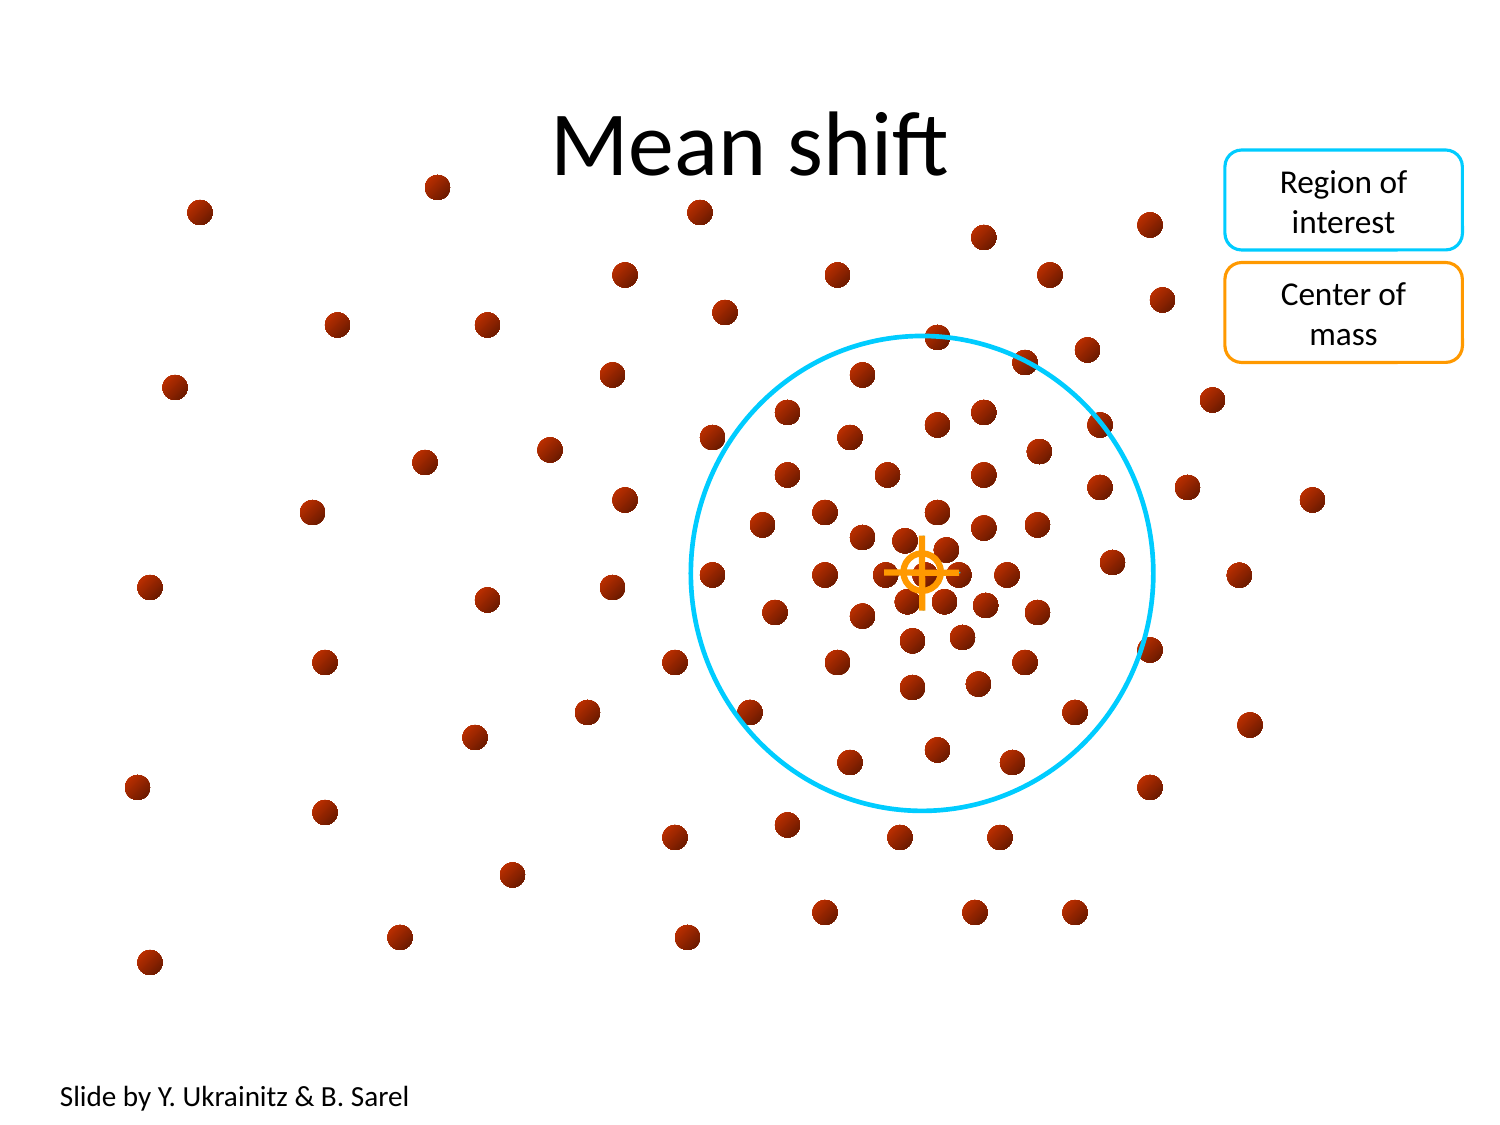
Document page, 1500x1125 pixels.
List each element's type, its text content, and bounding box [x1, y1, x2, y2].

text_box [312, 650, 338, 676]
text_box [825, 262, 850, 288]
text_box [575, 699, 601, 725]
text_box [1237, 712, 1263, 738]
text_box [412, 450, 438, 475]
title Mean shift [75, 45, 1425, 233]
text_box Region of interest [1224, 149, 1463, 250]
text_box [1157, 777, 1163, 798]
text_box [1037, 262, 1063, 288]
text_box [1062, 900, 1088, 925]
text_box [474, 312, 500, 338]
text_box [500, 862, 526, 888]
text_box [462, 725, 488, 751]
text_box [1149, 287, 1175, 313]
text_box [300, 500, 325, 526]
text_box [712, 299, 738, 325]
text_box [324, 312, 350, 338]
text_box [312, 800, 338, 826]
text_box Center of mass [1224, 262, 1463, 363]
text_box [1175, 474, 1201, 500]
text_box [987, 825, 1013, 850]
text_box [1226, 562, 1252, 588]
text_box [387, 924, 413, 950]
text_box [962, 900, 988, 925]
text_box [137, 950, 163, 976]
text_box [612, 487, 638, 513]
text_box [925, 324, 950, 334]
text_box [662, 650, 685, 676]
text_box [675, 924, 700, 950]
text_box [1157, 639, 1163, 661]
text_box [774, 819, 800, 838]
text_box [1200, 387, 1225, 413]
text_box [883, 535, 960, 611]
text_box [612, 262, 638, 288]
text_box [537, 437, 563, 463]
text_box [1140, 233, 1160, 238]
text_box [690, 335, 1154, 812]
text_box [162, 375, 188, 400]
text_box [971, 233, 997, 250]
text_box [137, 575, 163, 601]
text_box Slide by Y. Ukrainitz & B. Sarel [45, 1070, 425, 1120]
text_box [474, 587, 500, 613]
text_box [812, 900, 838, 925]
text_box [600, 362, 625, 388]
text_box [662, 825, 688, 850]
text_box [1299, 487, 1325, 513]
text_box [887, 825, 913, 850]
text_box [125, 774, 151, 800]
text_box [600, 575, 625, 601]
